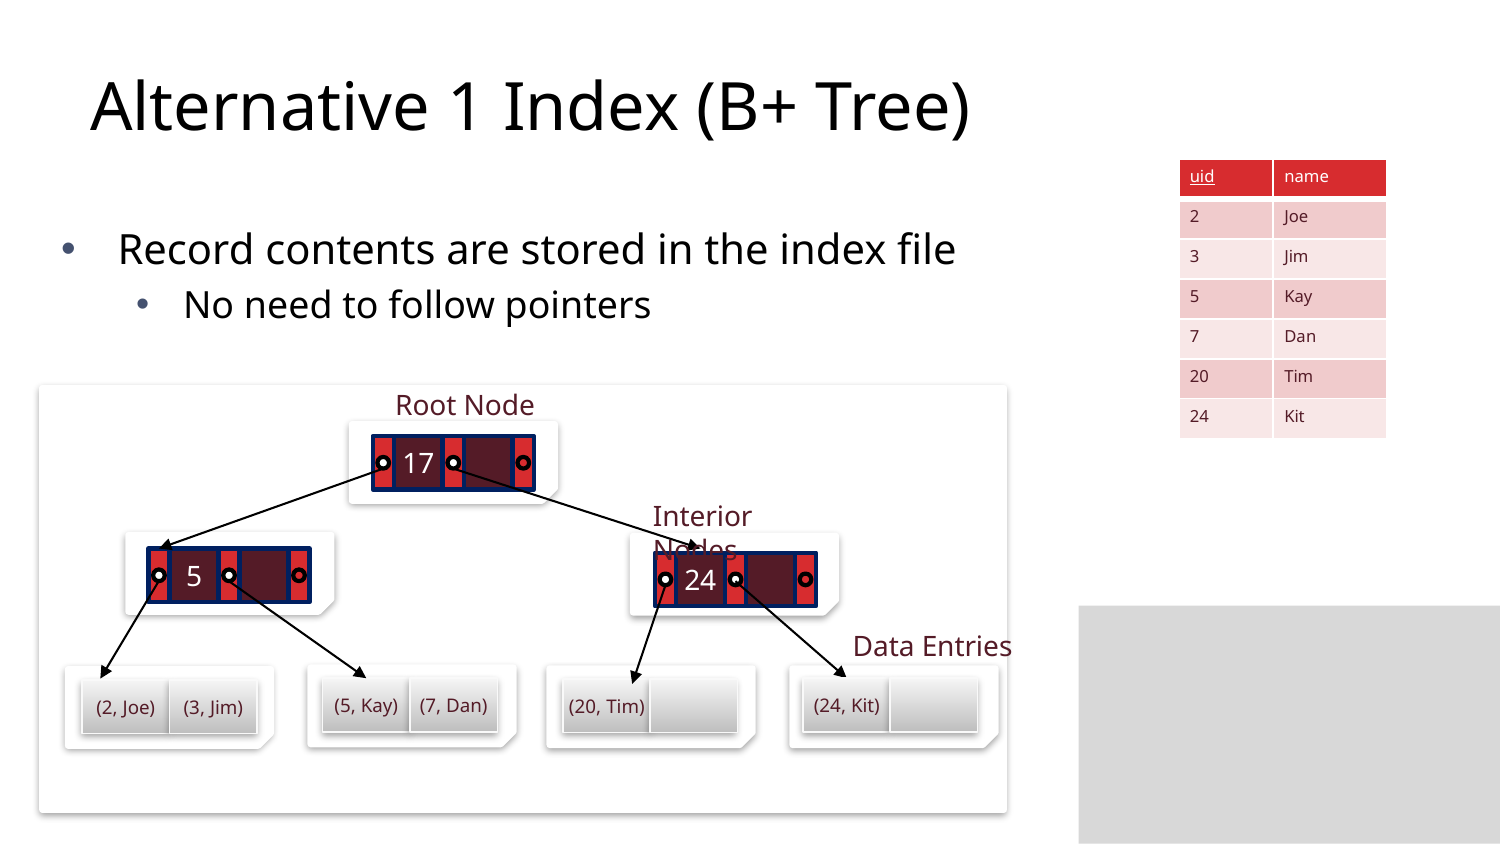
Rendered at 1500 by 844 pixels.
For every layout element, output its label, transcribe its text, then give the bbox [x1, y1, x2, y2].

table_cell 2 [1180, 202, 1272, 238]
table_cell 20 [1180, 360, 1272, 398]
table_cell 5 [1180, 280, 1272, 318]
table_cell Dan [1274, 320, 1386, 358]
list Record contents are stored in the index file No need to follow pointers [46, 215, 1397, 773]
table_cell Kit [1274, 399, 1386, 438]
table_cell Kay [1274, 280, 1386, 318]
table_header name [1274, 160, 1386, 196]
title Alternative 1 Index (B+ Tree) [75, 33, 1425, 175]
table_cell 7 [1180, 320, 1272, 358]
table_cell 3 [1180, 240, 1272, 278]
table_cell Jim [1274, 240, 1386, 278]
table_cell Tim [1274, 360, 1386, 398]
table_header uid [1180, 160, 1272, 196]
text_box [42, 380, 1034, 810]
table_cell Joe [1274, 202, 1386, 238]
table_cell 24 [1180, 399, 1272, 438]
